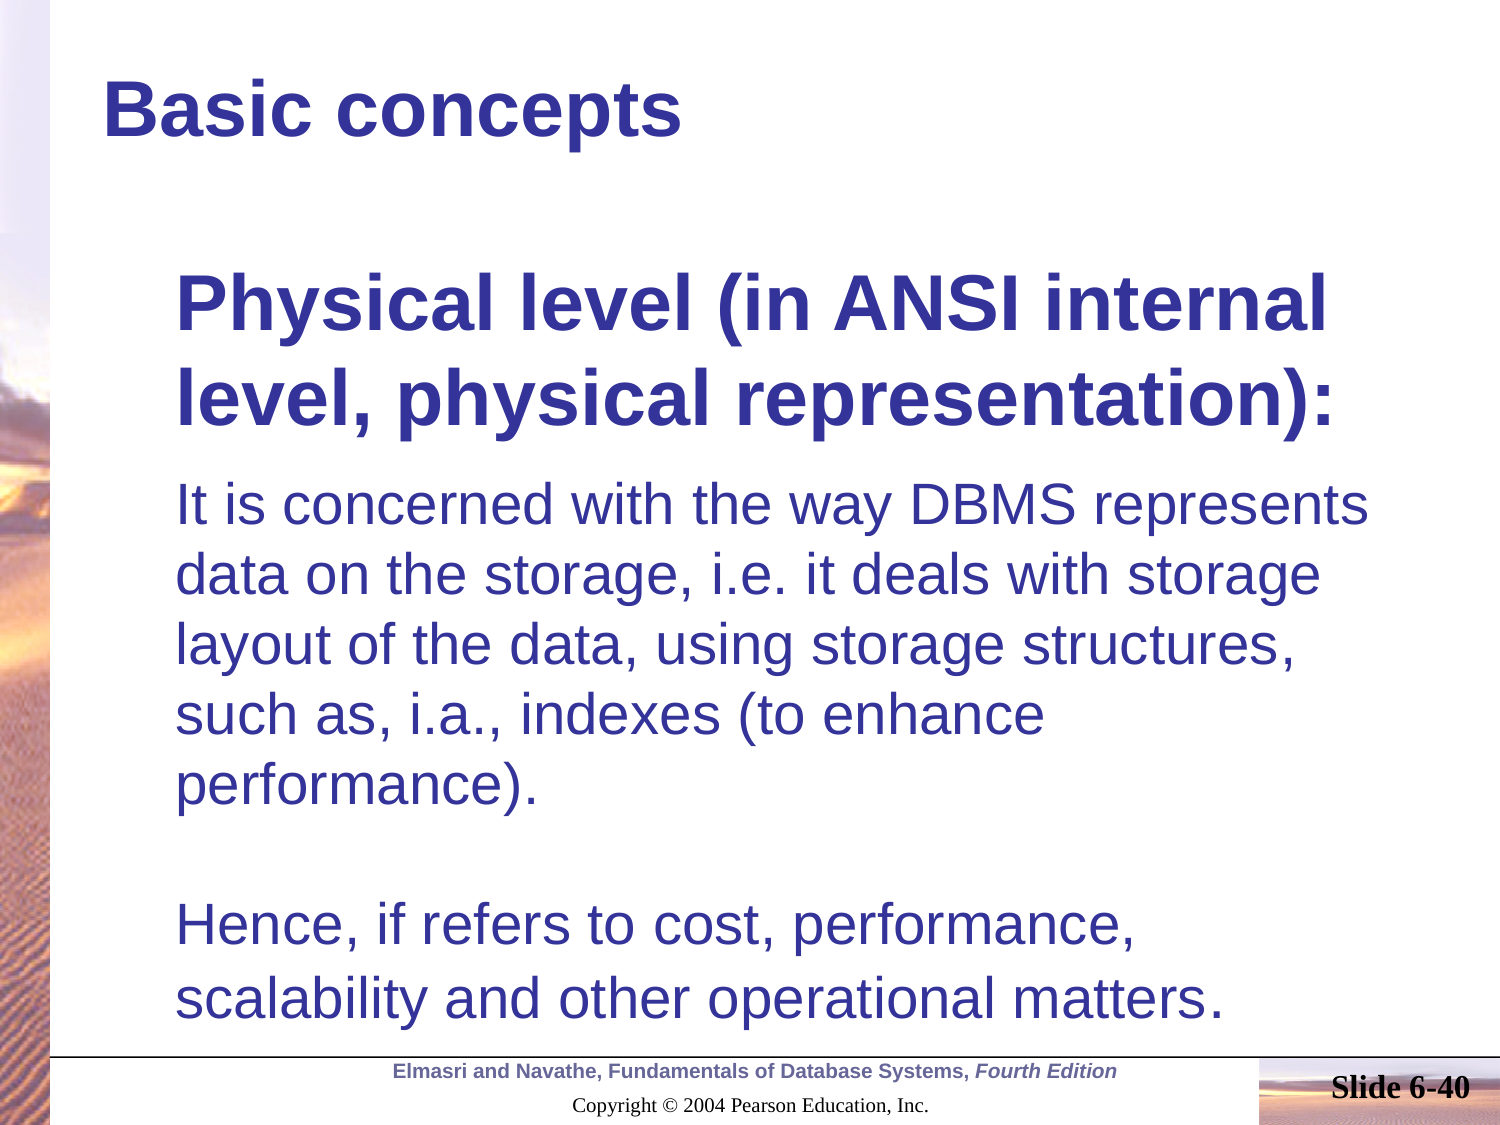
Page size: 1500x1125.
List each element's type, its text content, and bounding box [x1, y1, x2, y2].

text_box Physical level (in ANSI internal level, physical representation): It is concerned with the way DBMS represents data on the storage, i.e. it deals with storage layout of the data, using storage structures, such as, i.a., indexes (to enhance performance). Hence, if refers to cost, performance, scalability and other operational matters. [160, 243, 1410, 1020]
picture [1259, 1058, 1500, 1125]
title Basic concepts [87, 50, 1469, 221]
picture [0, 0, 50, 1125]
slide_number Slide 6-40 [1210, 1058, 1486, 1112]
